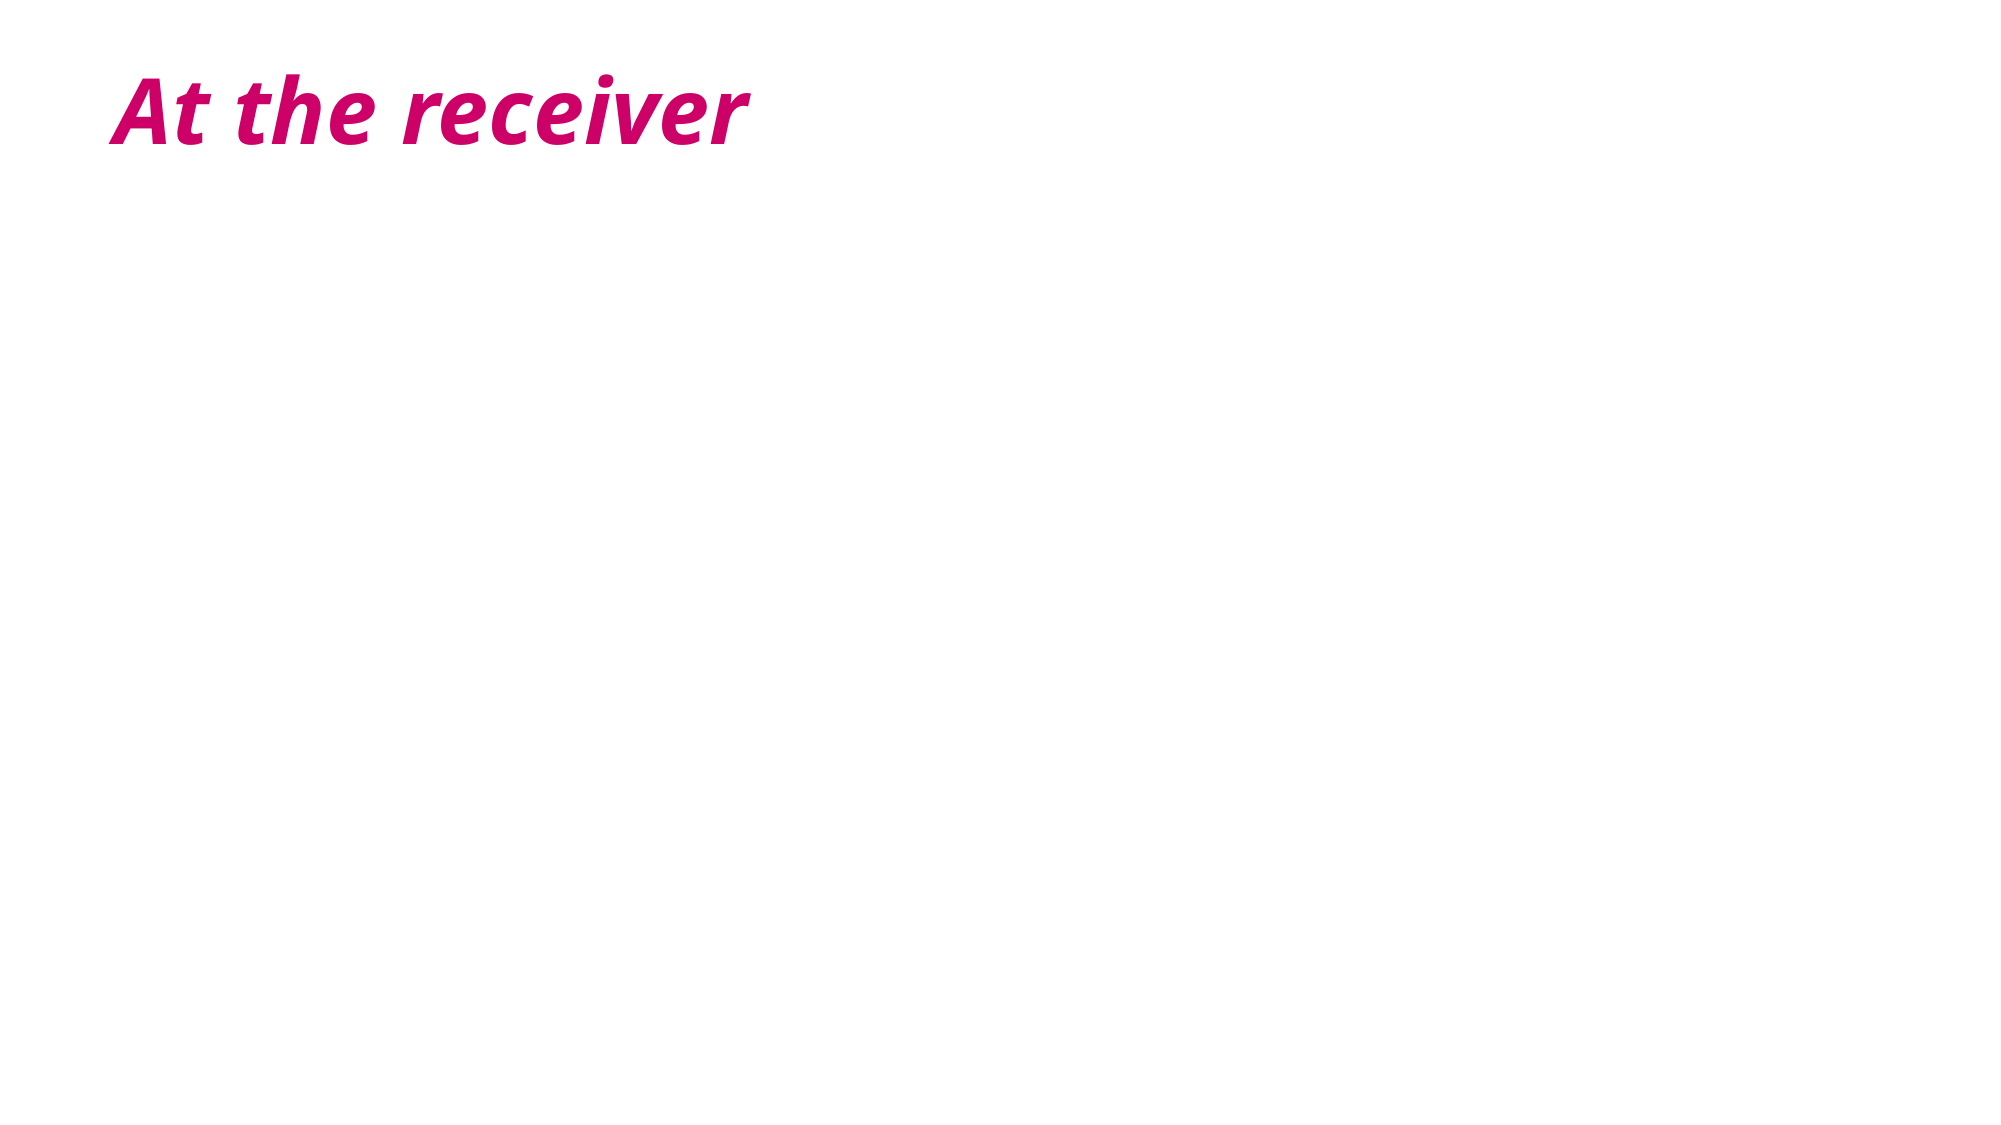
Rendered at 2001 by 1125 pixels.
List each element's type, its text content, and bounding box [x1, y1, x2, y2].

title At the receiver [99, 45, 1900, 233]
